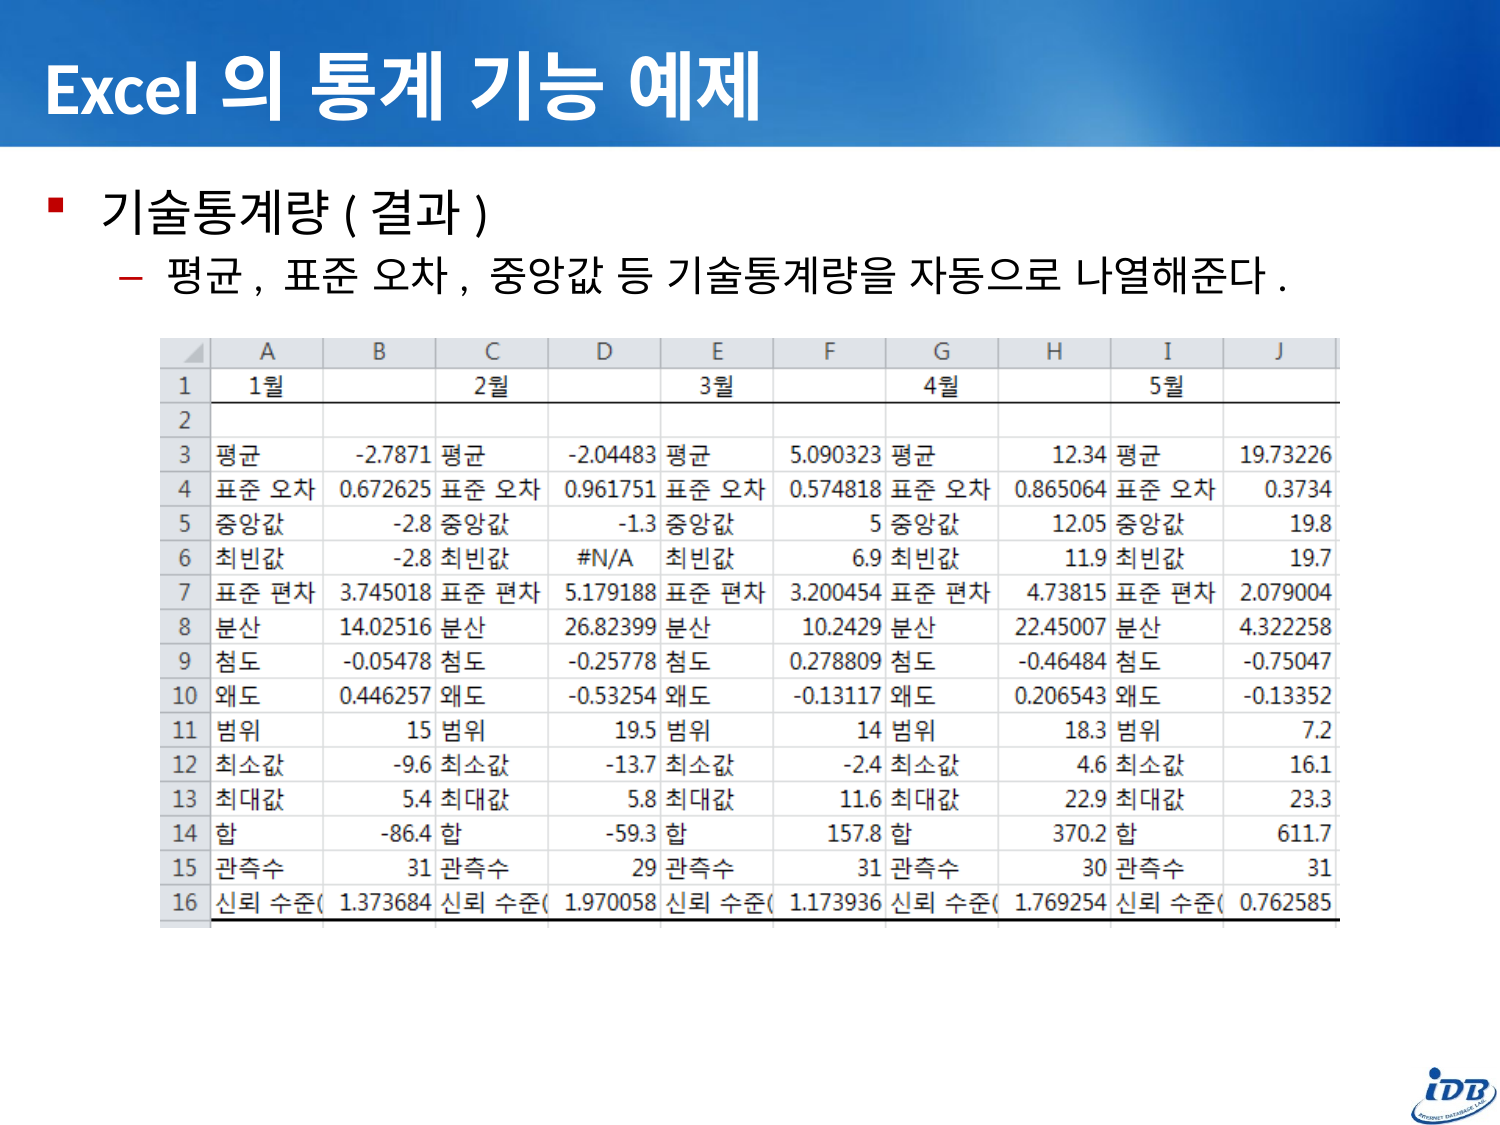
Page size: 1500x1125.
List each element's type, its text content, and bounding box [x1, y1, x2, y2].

picture [0, 0, 1500, 1125]
list 기술통계량(결과) 평균, 표준 오차, 중앙값 등 기술통계량을 자동으로 나열해준다. [29, 174, 1471, 1071]
title Excel의 통계 기능 예제 [29, 19, 1471, 149]
